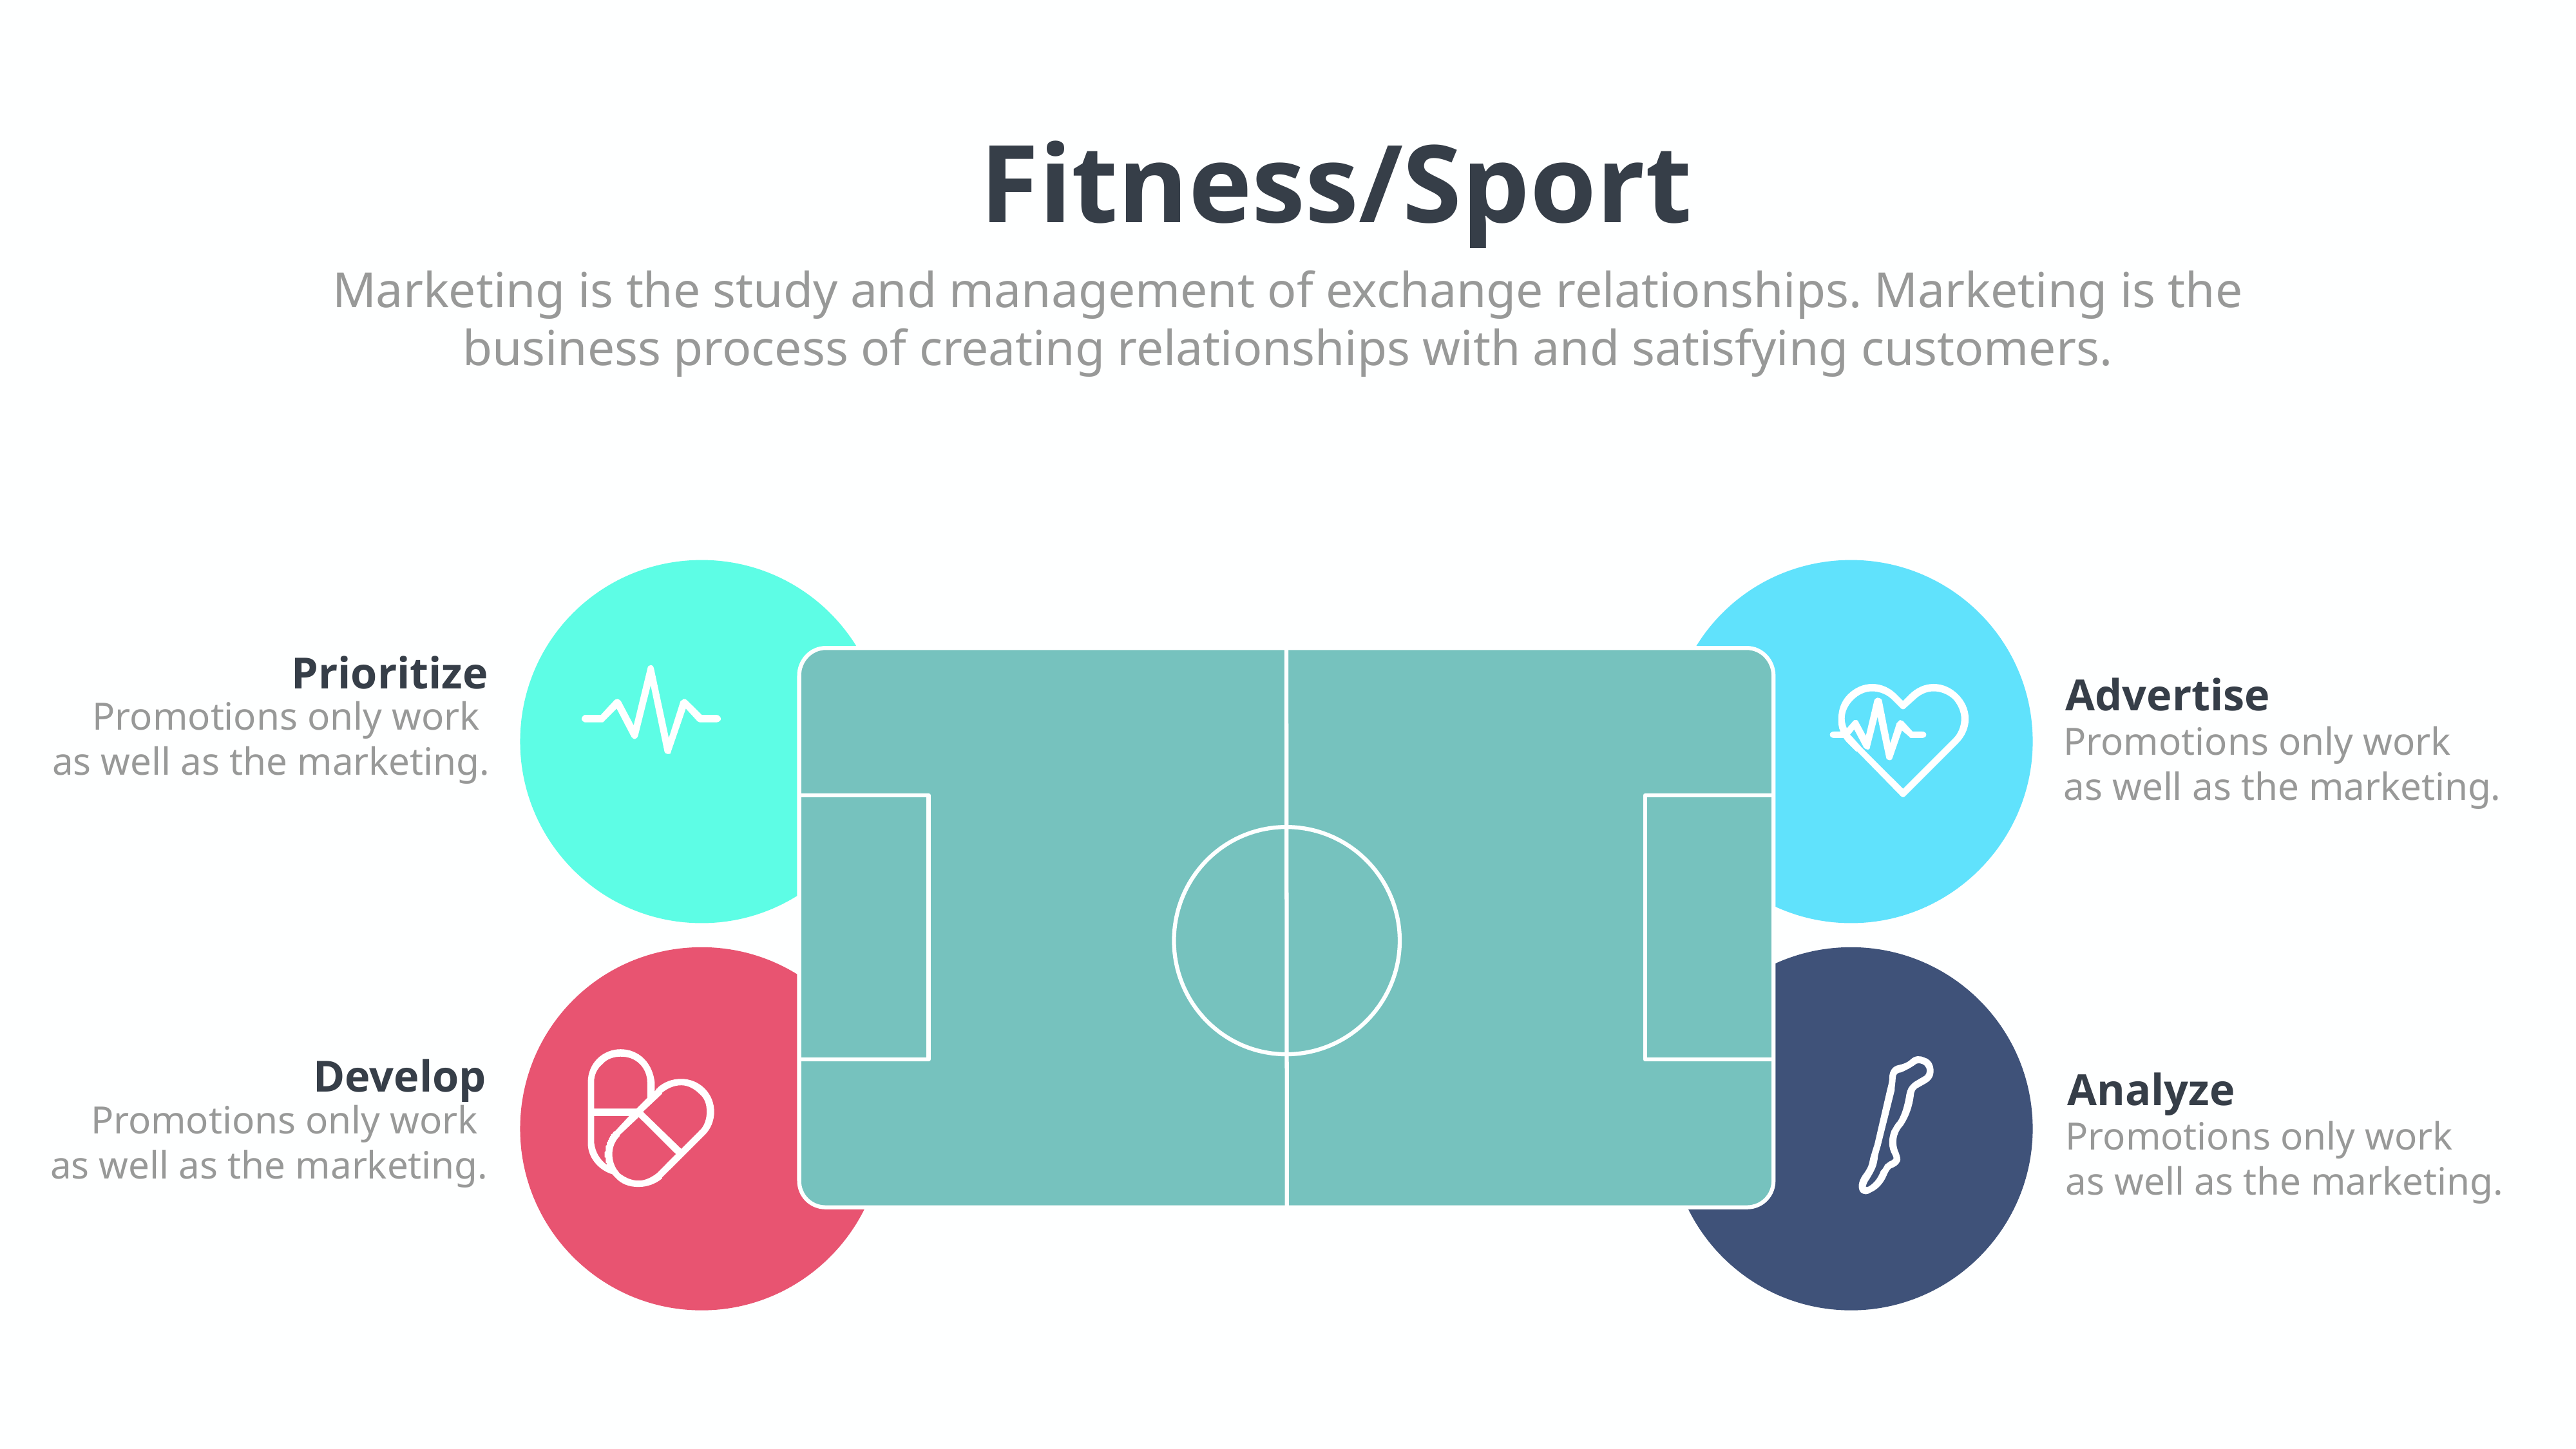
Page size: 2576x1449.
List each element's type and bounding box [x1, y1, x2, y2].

text_box [1858, 1056, 1934, 1195]
text_box [1287, 648, 1774, 1208]
text_box [587, 1049, 714, 1188]
text_box [581, 665, 721, 754]
text_box [1695, 560, 2033, 923]
text_box [1645, 795, 1774, 1060]
text_box [281, 110, 2295, 382]
text_box [799, 648, 1286, 1208]
text_box [520, 560, 858, 923]
text_box [1687, 947, 2033, 1311]
text_box [2054, 663, 2576, 859]
text_box [0, 641, 499, 835]
text_box [520, 947, 866, 1311]
text_box [1174, 827, 1400, 1055]
text_box [799, 795, 929, 1060]
text_box [0, 1044, 497, 1238]
text_box [2056, 1057, 2576, 1254]
text_box [1829, 683, 1969, 797]
